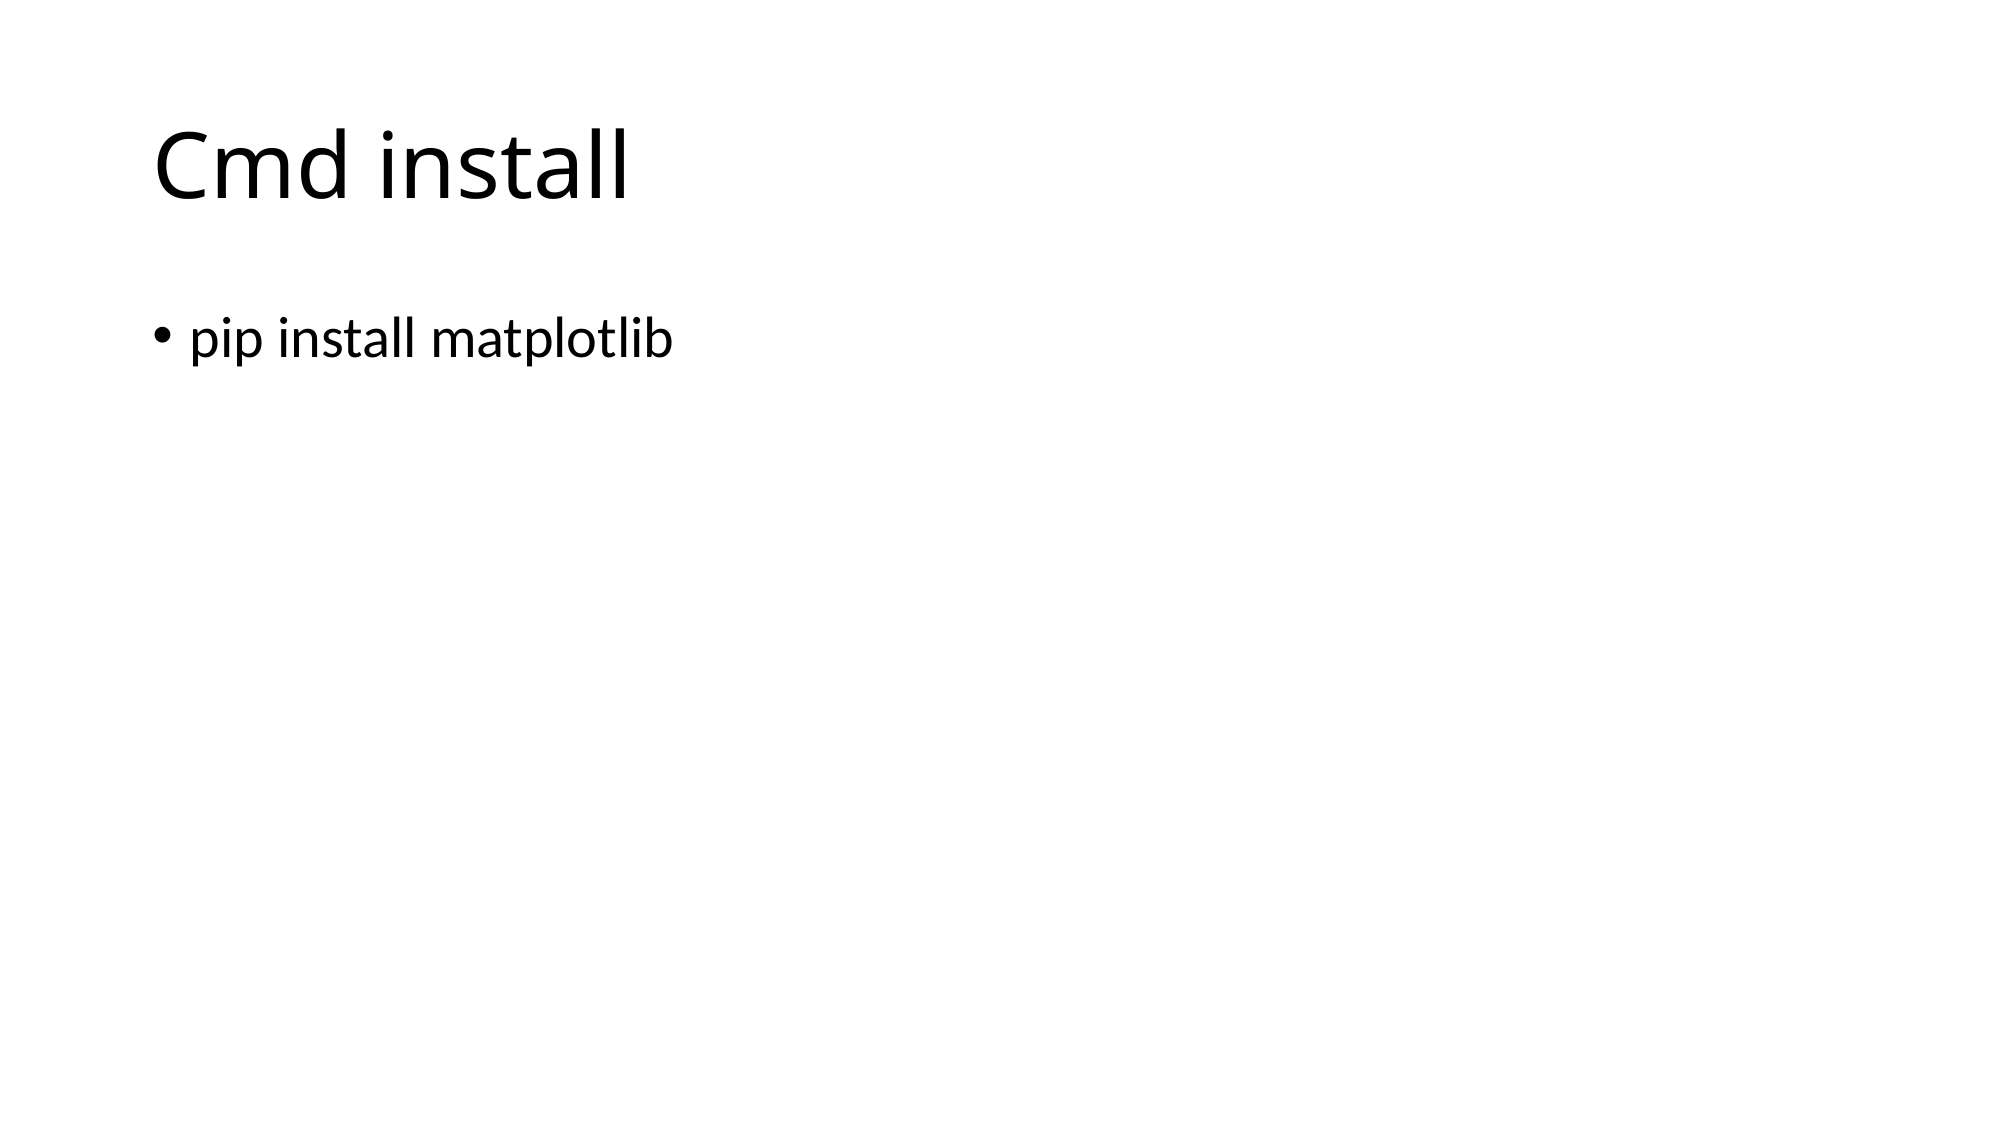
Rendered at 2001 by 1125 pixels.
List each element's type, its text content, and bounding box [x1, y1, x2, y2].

title Cmd install [137, 59, 1863, 278]
list pip install matplotlib [137, 299, 1863, 1014]
